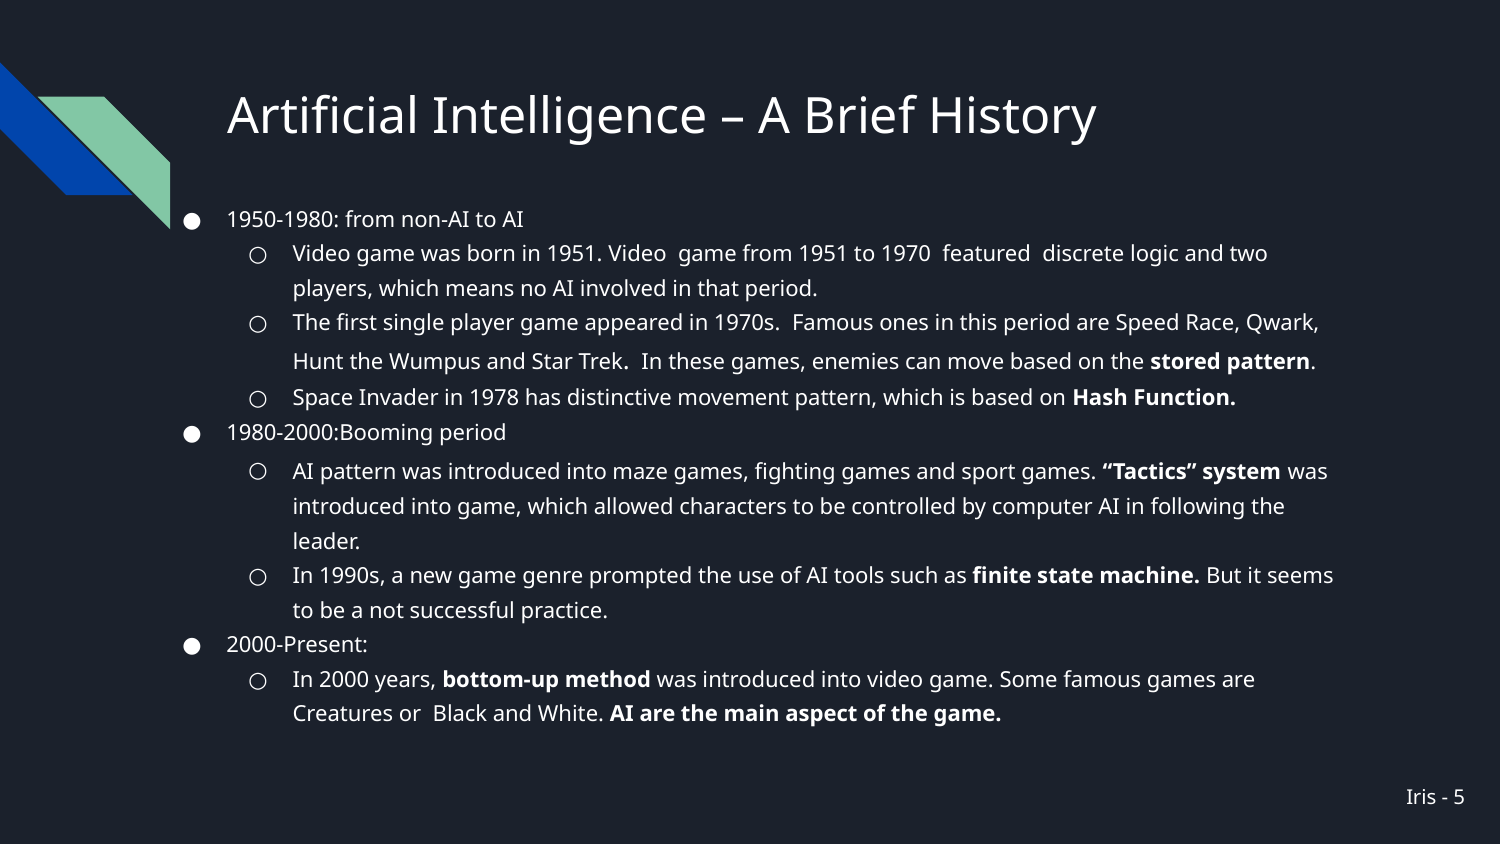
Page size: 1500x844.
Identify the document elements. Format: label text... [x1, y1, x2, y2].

title Artificial Intelligence – A Brief History [212, 64, 1368, 184]
slide_number Iris - ‹#› [1389, 764, 1480, 830]
list 1950-1980: from non-AI to AI Video game was born in 1951. Video game from 1951 to 1970 featured discrete logic and two players, which means no AI involved in that period. The first single player game appeared in 1970s. Famous ones in this period are Speed Race, Qwark, Hunt the Wumpus and Star Trek. In these games, enemies can move based on the stored pattern. Space Invader in 1978 has distinctive movement pattern, which is based on Hash Function. 1980-2000:Booming period AI pattern was introduced into maze games, fighting games and sport games. “Tactics” system was introduced into game, which allowed characters to be controlled by computer AI in following the leader. In 1990s, a new game genre prompted the use of AI tools such as finite state machine. But it seems to be a not successful practice. 2000-Present: In 2000 years, bottom-up method was introduced into video game. Some famous games are Creatures or Black and White. AI are the main aspect of the game. [145, 184, 1368, 768]
